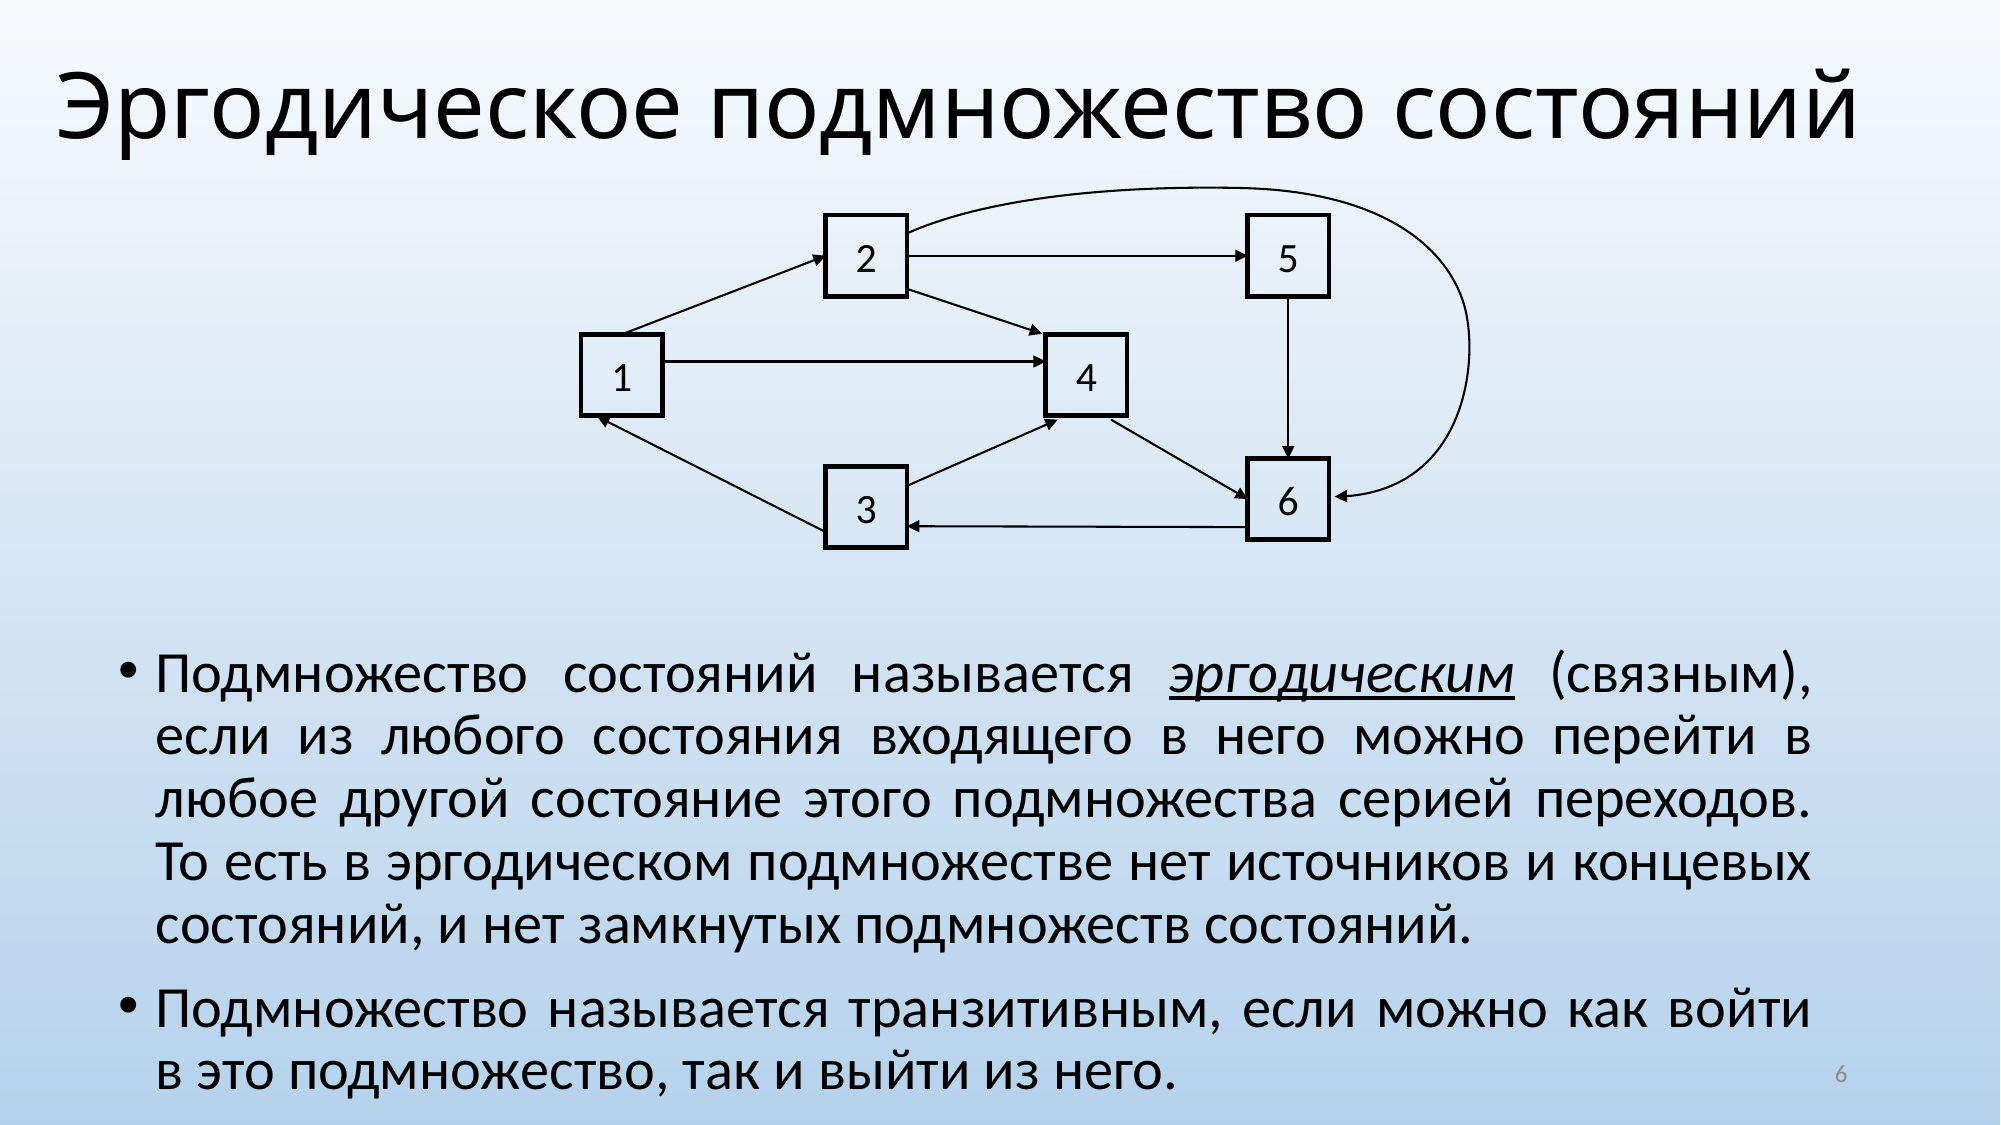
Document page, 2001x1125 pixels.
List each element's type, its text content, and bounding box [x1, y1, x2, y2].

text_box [1247, 215, 1329, 297]
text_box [1045, 334, 1128, 416]
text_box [1247, 458, 1329, 540]
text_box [825, 215, 907, 297]
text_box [621, 255, 826, 335]
list Подмножество состояний называется эргодическим (связным), если из любого состояния входящего в него можно перейти в любое другой состояние этого подмножества серией переходов. То есть в эргодическом подмножестве нет источников и концевых состояний, и нет замкнутых подмножеств состояний. Подмножество называется транзитивным, если можно как войти в это подмножество, так и выйти из него. [103, 299, 1828, 1113]
slide_number 6 [1412, 1042, 1863, 1103]
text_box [597, 416, 826, 532]
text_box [906, 288, 1042, 334]
text_box [907, 186, 1471, 503]
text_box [906, 419, 1058, 486]
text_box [581, 334, 663, 416]
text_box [825, 466, 907, 548]
title Эргодическое подмножество состояний [41, 0, 1959, 218]
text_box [1110, 419, 1248, 500]
